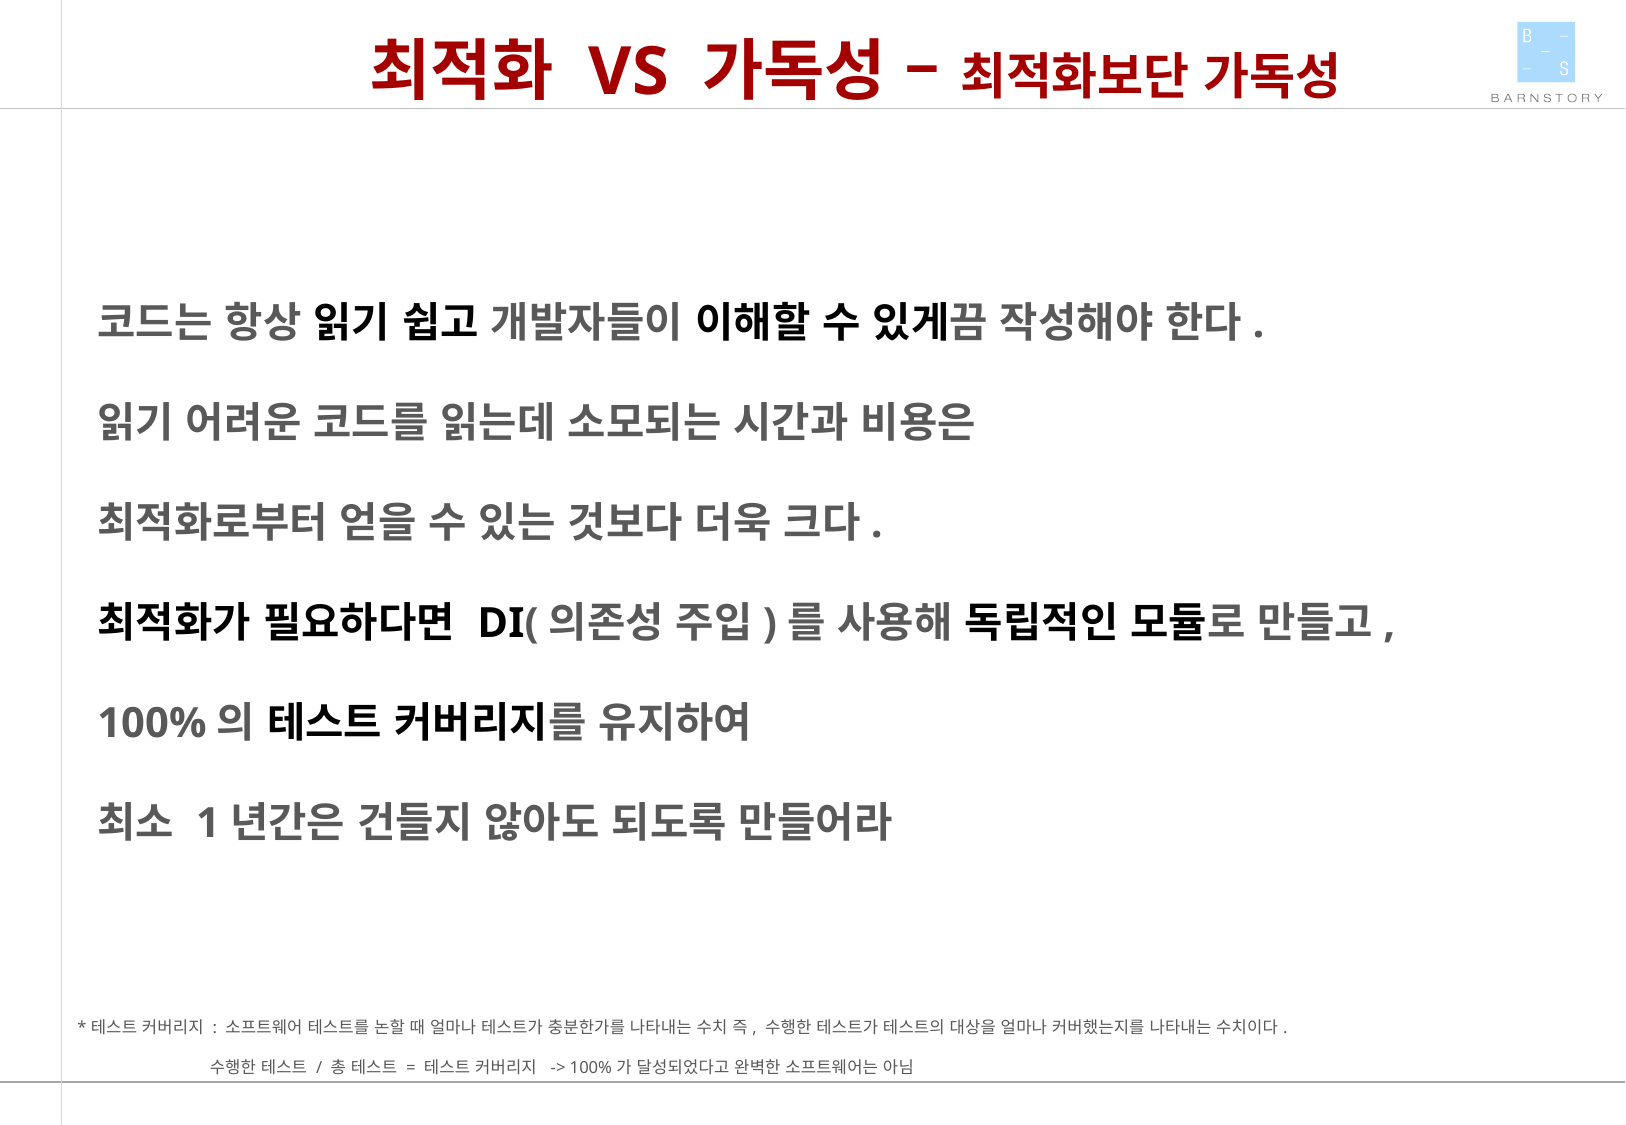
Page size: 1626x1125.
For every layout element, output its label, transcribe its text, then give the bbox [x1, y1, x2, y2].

picture [1483, 12, 1608, 107]
text_box 최적화 VS 가독성 – 최적화보단 가독성 [62, 20, 1483, 116]
text_box 코드는 항상 읽기 쉽고 개발자들이 이해할 수 있게끔 작성해야 한다. 읽기 어려운 코드를 읽는데 소모되는 시간과 비용은 최적화로부터 얻을 수 있는 것보다 더욱 크다. 최적화가 필요하다면 DI(의존성 주입)를 사용해 독립적인 모듈로 만들고, 100%의 테스트 커버리지를 유지하여 최소 1년간은 건들지 않아도 되도록 만들어라 [82, 237, 1503, 853]
text_box *테스트 커버리지 : 소프트웨어 테스트를 논할 때 얼마나 테스트가 충분한가를 나타내는 수치 즉, 수행한 테스트가 테스트의 대상을 얼마나 커버했는지를 나타내는 수치이다. 수행한 테스트 / 총 테스트 = 테스트 커버리지 -> 100%가 달성되었다고 완벽한 소프트웨어는 아님 [62, 989, 1375, 1085]
